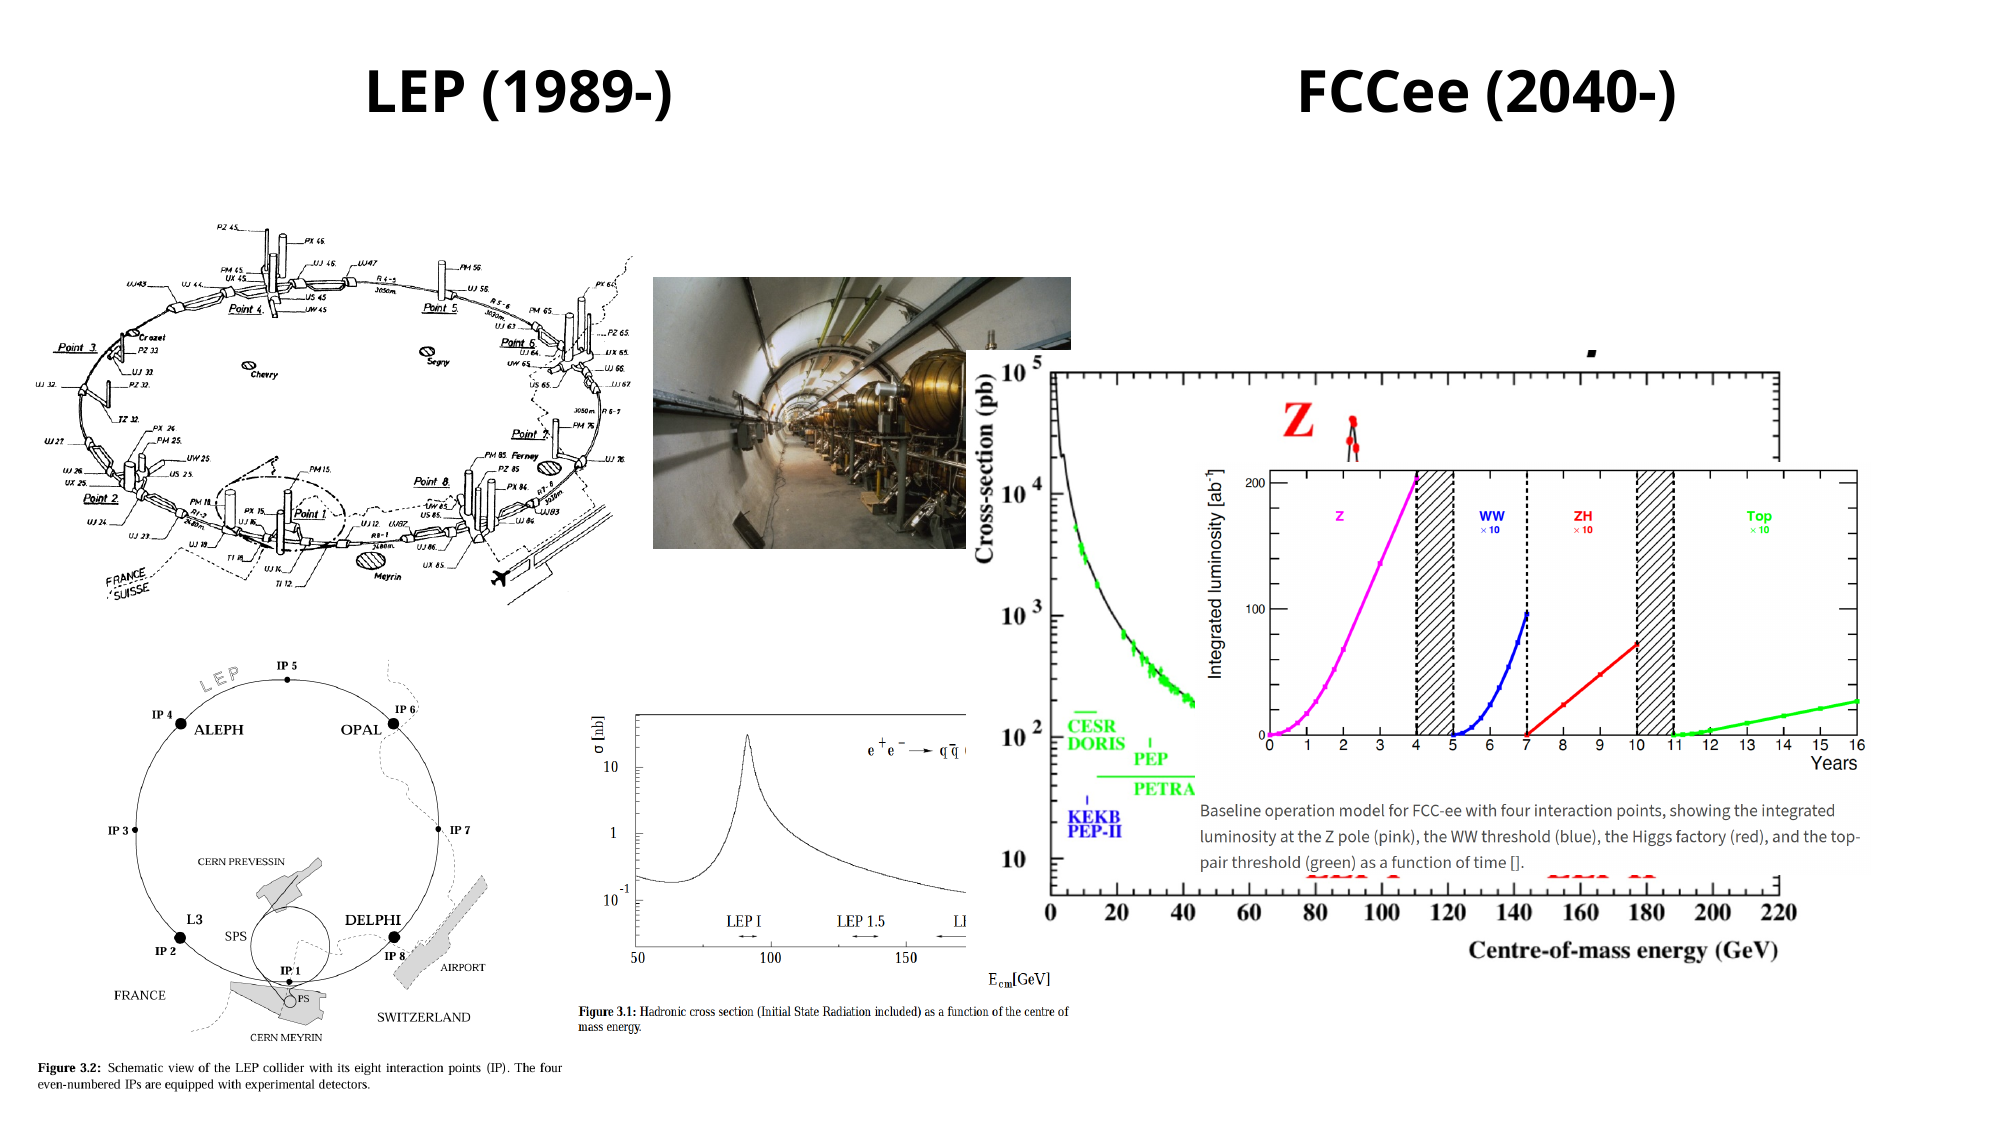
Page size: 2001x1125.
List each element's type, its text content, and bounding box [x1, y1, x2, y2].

picture [33, 221, 634, 606]
title LEP (1989-) [33, 30, 1004, 157]
picture [33, 654, 566, 1094]
picture [574, 277, 1871, 1038]
text_box FCCee (2040-) [1004, 30, 1971, 157]
